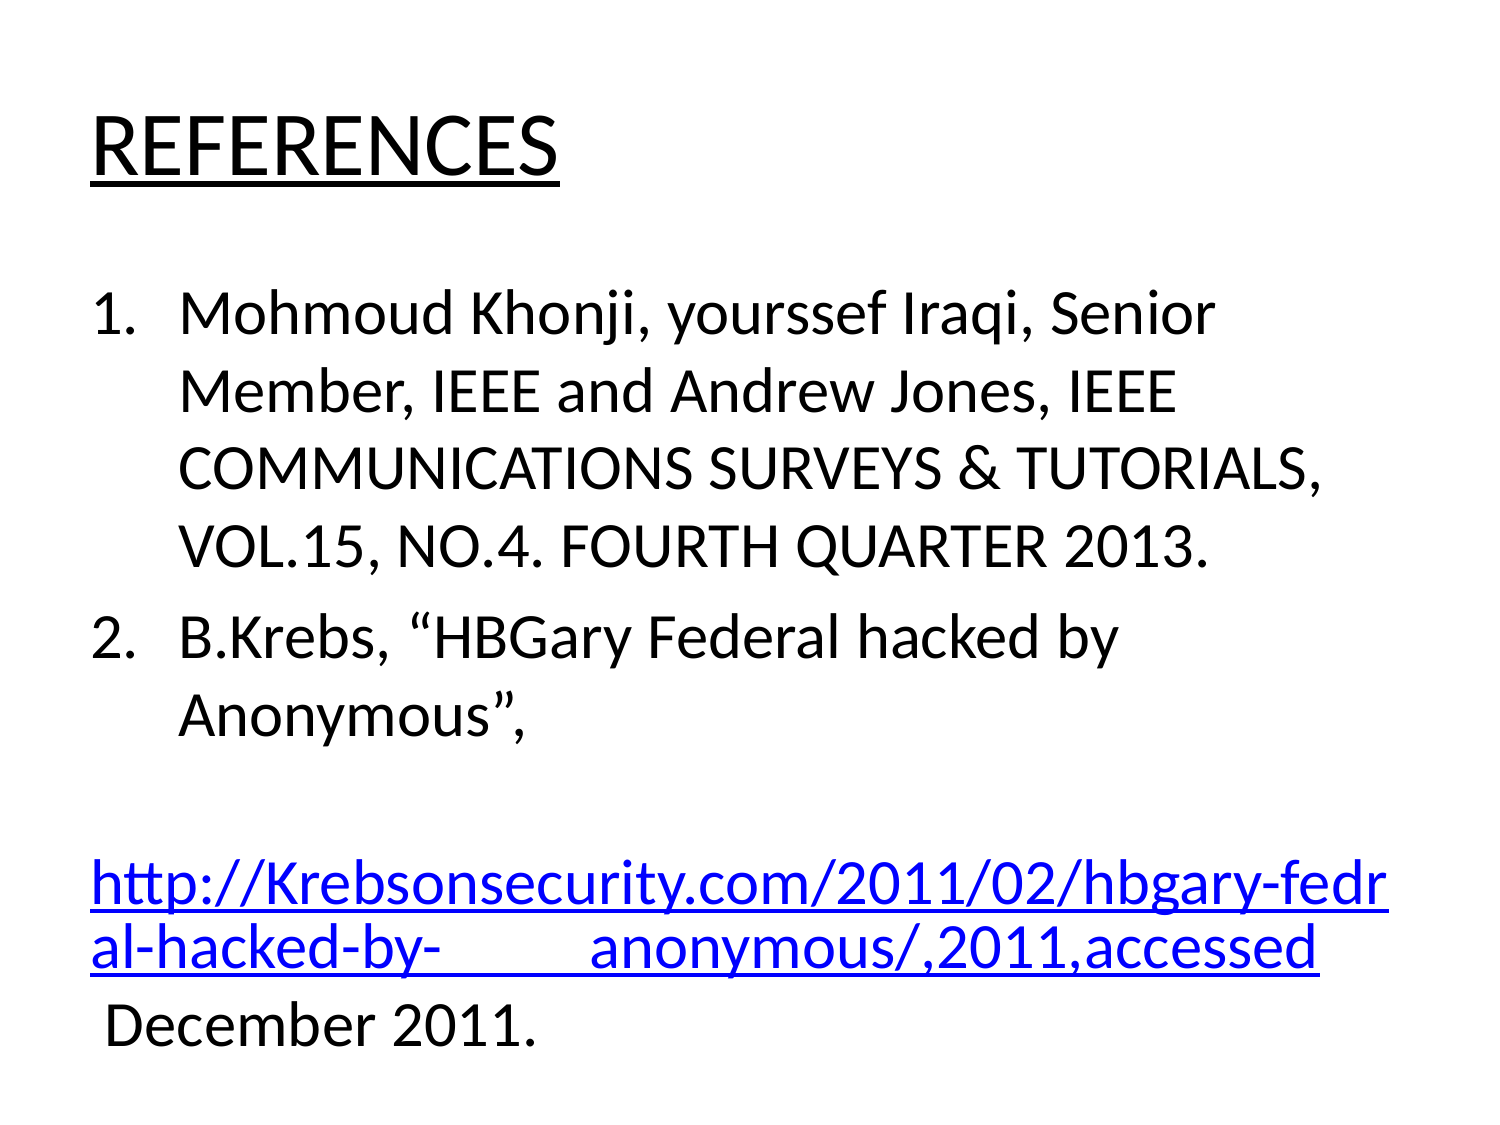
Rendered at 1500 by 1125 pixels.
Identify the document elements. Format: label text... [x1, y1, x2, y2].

title REFERENCES [75, 45, 1425, 233]
list Mohmoud Khonji, yourssef Iraqi, Senior Member, IEEE and Andrew Jones, IEEE COMMUNICATIONS SURVEYS & TUTORIALS, VOL.15, NO.4. FOURTH QUARTER 2013. B.Krebs, “HBGary Federal hacked by Anonymous”, http://Krebsonsecurity.com/2011/02/hbgary-fedral-hacked-by- anonymous/,2011,accessed December 2011. [75, 262, 1425, 1005]
